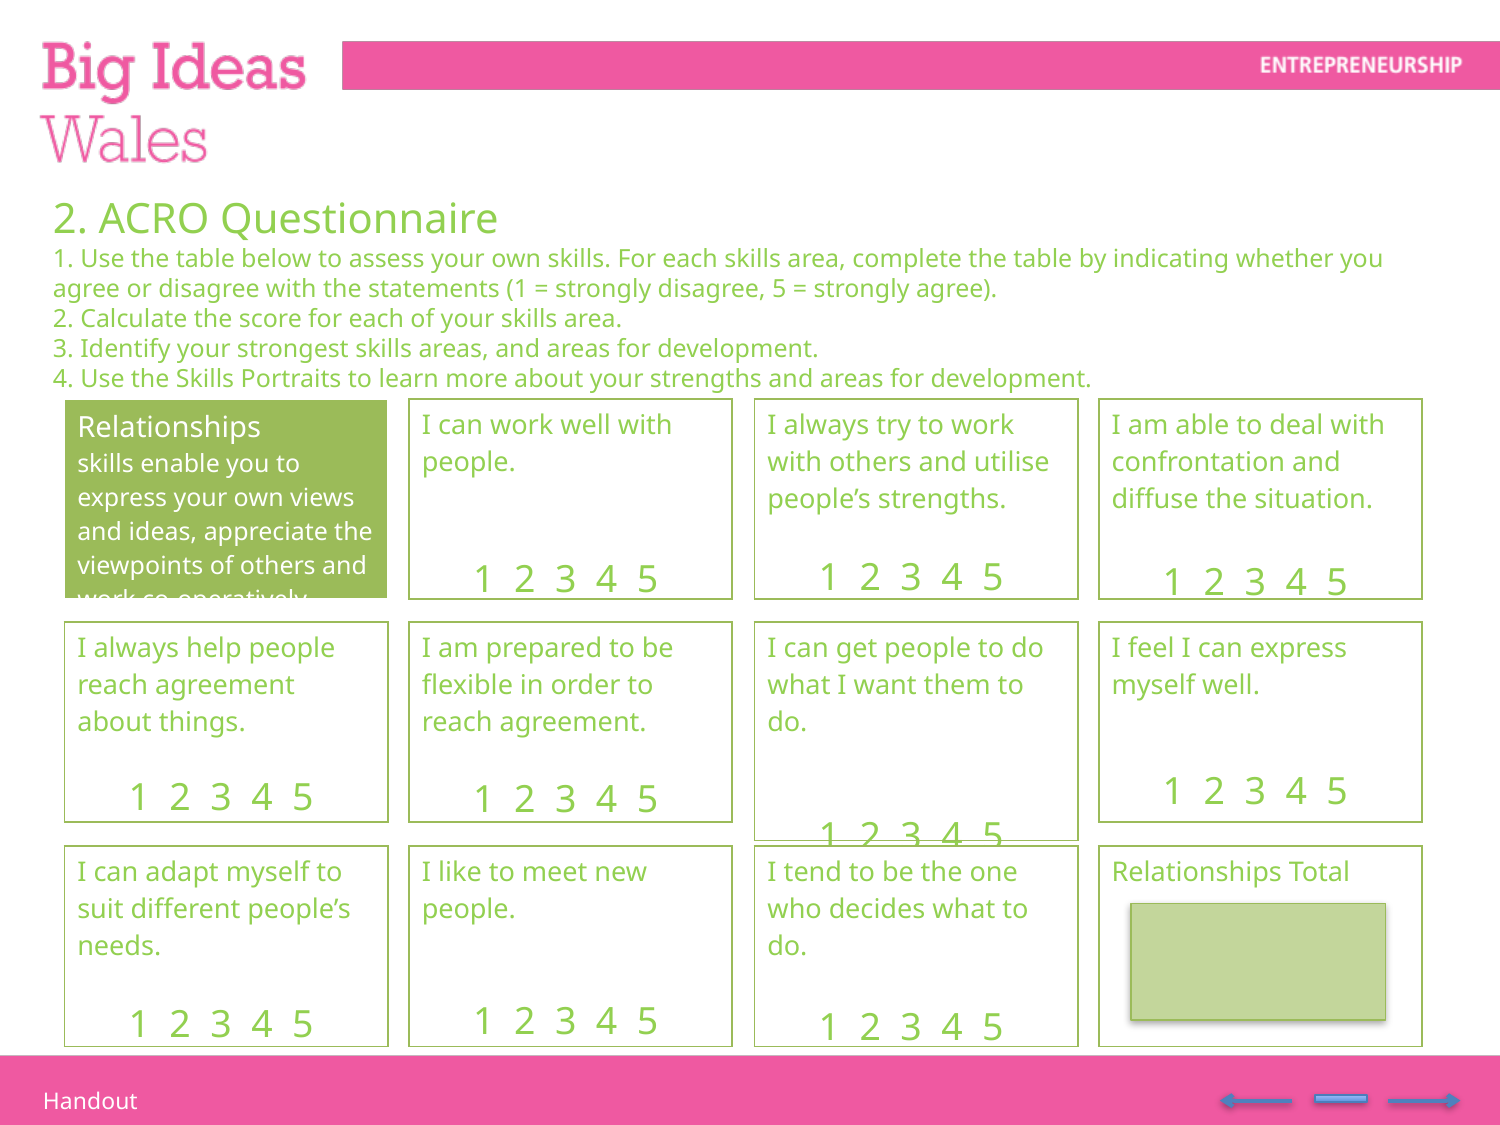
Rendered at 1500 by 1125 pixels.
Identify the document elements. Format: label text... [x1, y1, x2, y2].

table_header I feel I can express myself well. 1 2 3 4 5 [1100, 623, 1421, 821]
text_box [1130, 903, 1386, 1021]
table_header I like to meet new people. 1 2 3 4 5 [410, 847, 731, 1046]
table_header I always try to work with others and utilise people’s strengths. 1 2 3 4 5 [755, 400, 1077, 598]
text_box [1314, 1094, 1368, 1103]
text_box 2. ACRO Questionnaire 1. Use the table below to assess your own skills. For each skills area, complete the table by indicating whether you agree or disagree with the statements (1 = strongly disagree, 5 = strongly agree). 2. Calculate the score for each of your skills area. 3. Identify your strongest skills areas, and areas for development. 4. Use the Skills Portraits to learn more about your strengths and areas for development. [39, 185, 1450, 399]
table_header I am prepared to be flexible in order to reach agreement. 1 2 3 4 5 [410, 623, 731, 821]
table_header Relationships Total [1100, 847, 1421, 1046]
table_header I tend to be the one who decides what to do. 1 2 3 4 5 [755, 847, 1077, 1046]
table_header I always help people reach agreement about things. 1 2 3 4 5 [65, 623, 387, 821]
table_header I can work well with people. 1 2 3 4 5 [410, 400, 731, 598]
table_header I can adapt myself to suit different people’s needs. 1 2 3 4 5 [65, 847, 387, 1046]
text_box Handout [29, 1080, 1468, 1121]
table_header I can get people to do what I want them to do. 1 2 3 4 5 [755, 623, 1077, 840]
table_header I am able to deal with confrontation and diffuse the situation. 1 2 3 4 5 [1100, 400, 1421, 598]
table_header Relationships skills enable you to express your own views and ideas, appreciate the viewpoints of others and work co-operatively. [65, 400, 387, 598]
